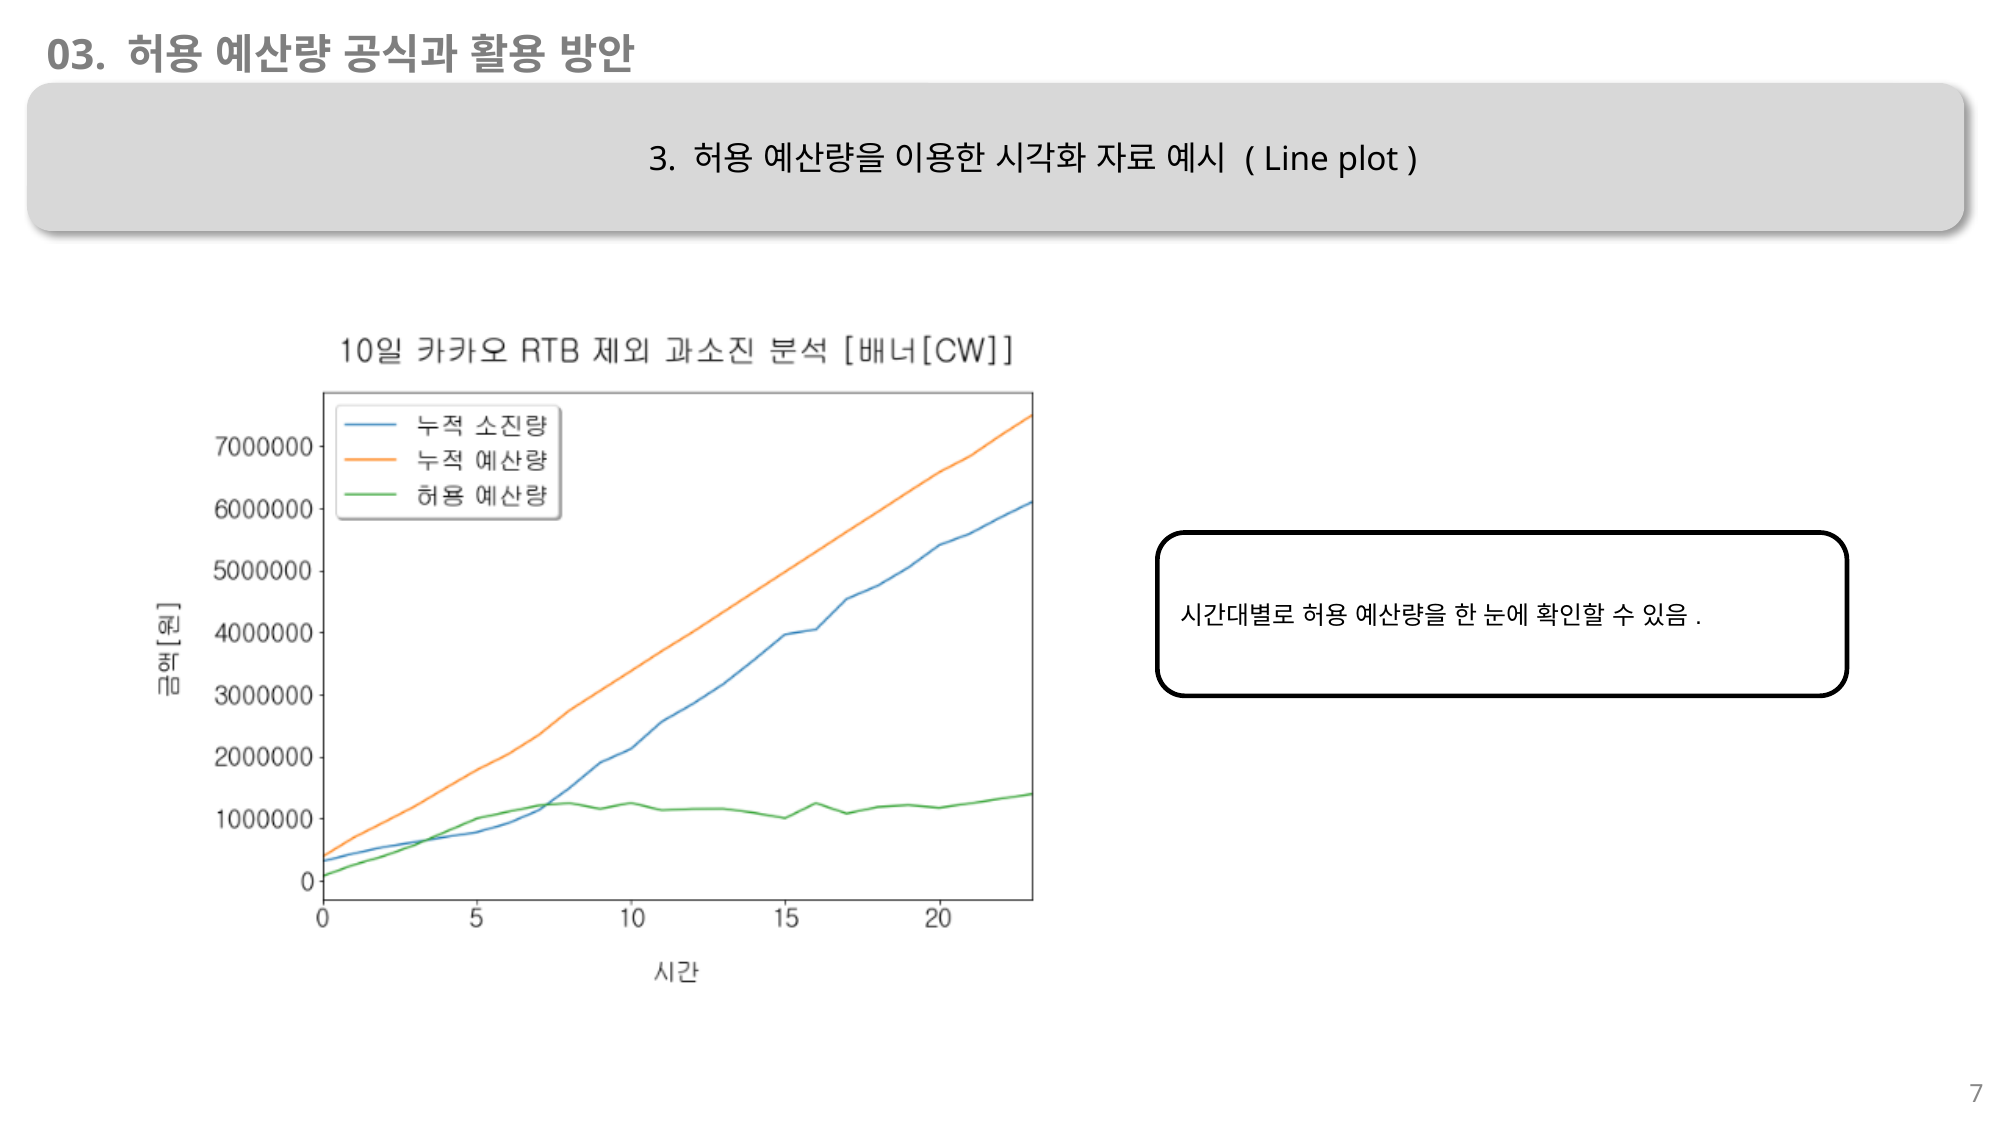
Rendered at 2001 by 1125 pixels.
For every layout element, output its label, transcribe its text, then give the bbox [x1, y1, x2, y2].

text_box 03. 허용 예산량 공식과 활용 방안 [31, 19, 1438, 86]
text_box 3. 허용 예산량을 이용한 시각화 자료 예시 ( Line plot ) [26, 83, 1965, 231]
slide_number 7 [1548, 1062, 1999, 1123]
picture [140, 326, 1090, 995]
text_box 시간대별로 허용 예산량을 한 눈에 확인할 수 있음. [1157, 532, 1847, 696]
